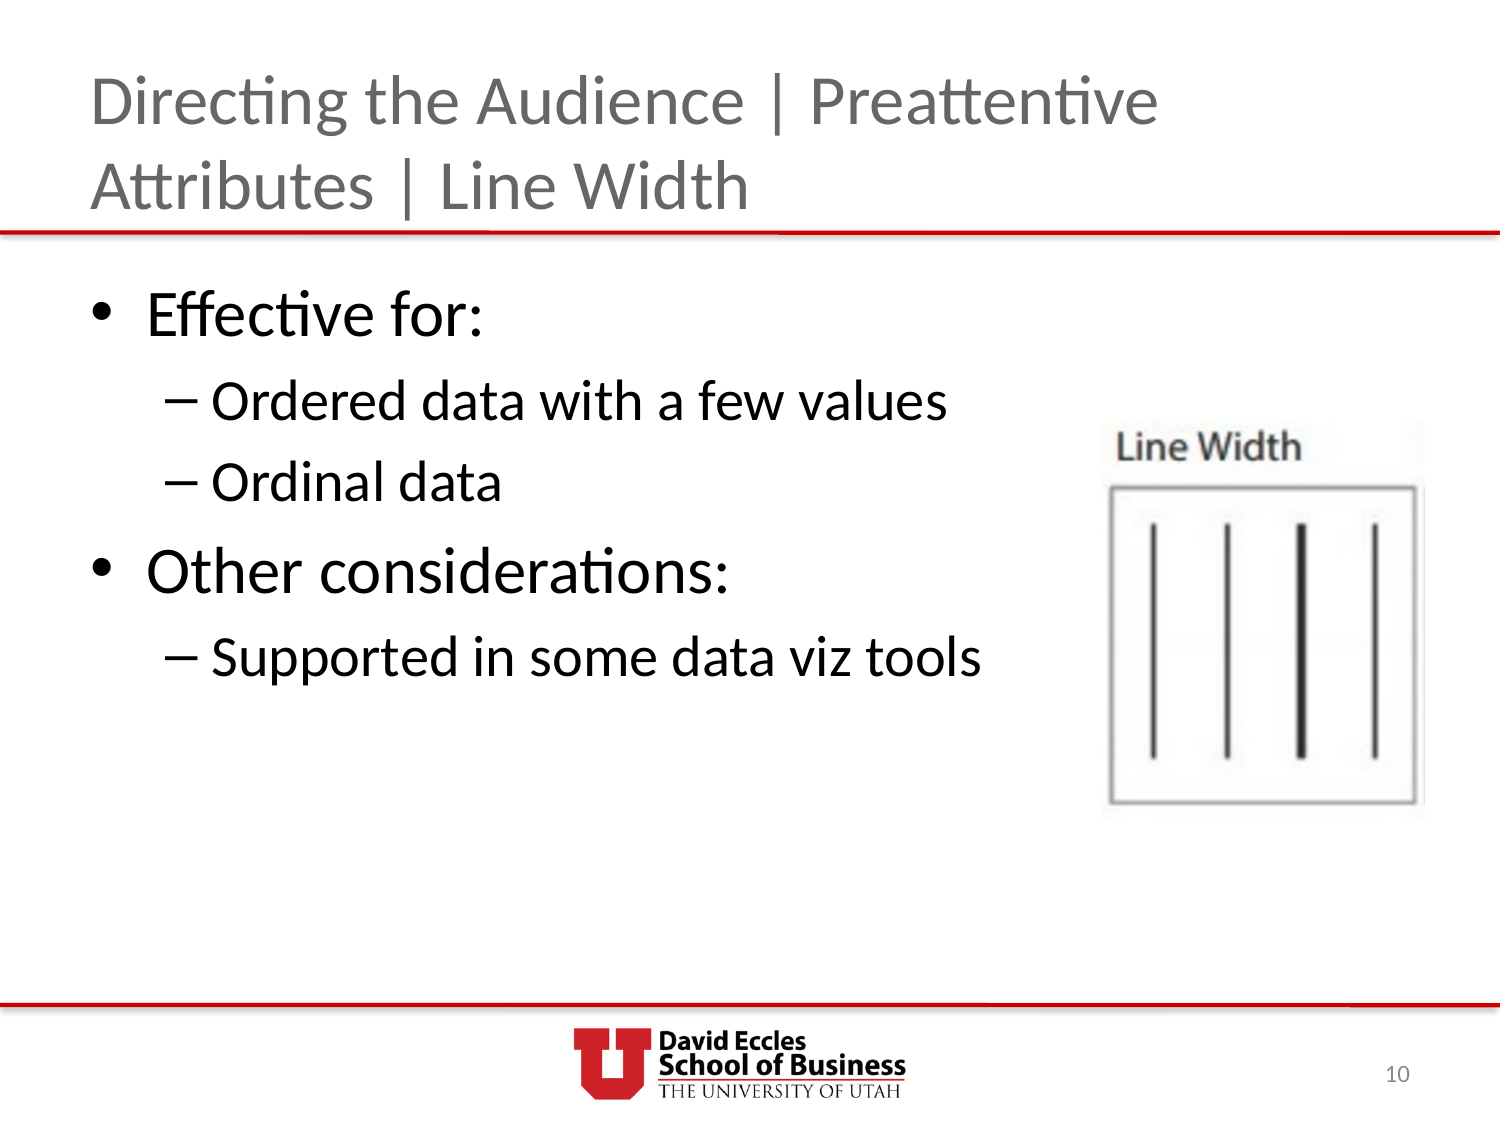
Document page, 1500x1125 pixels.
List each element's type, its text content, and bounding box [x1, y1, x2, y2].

picture [1101, 416, 1426, 821]
slide_number 10 [1074, 1042, 1425, 1103]
picture [573, 1026, 907, 1102]
title Directing the Audience | Preattentive Attributes | Line Width [75, 45, 1425, 233]
list Effective for: Ordered data with a few values Ordinal data Other considerations: Supported in some data viz tools [75, 262, 1075, 1005]
